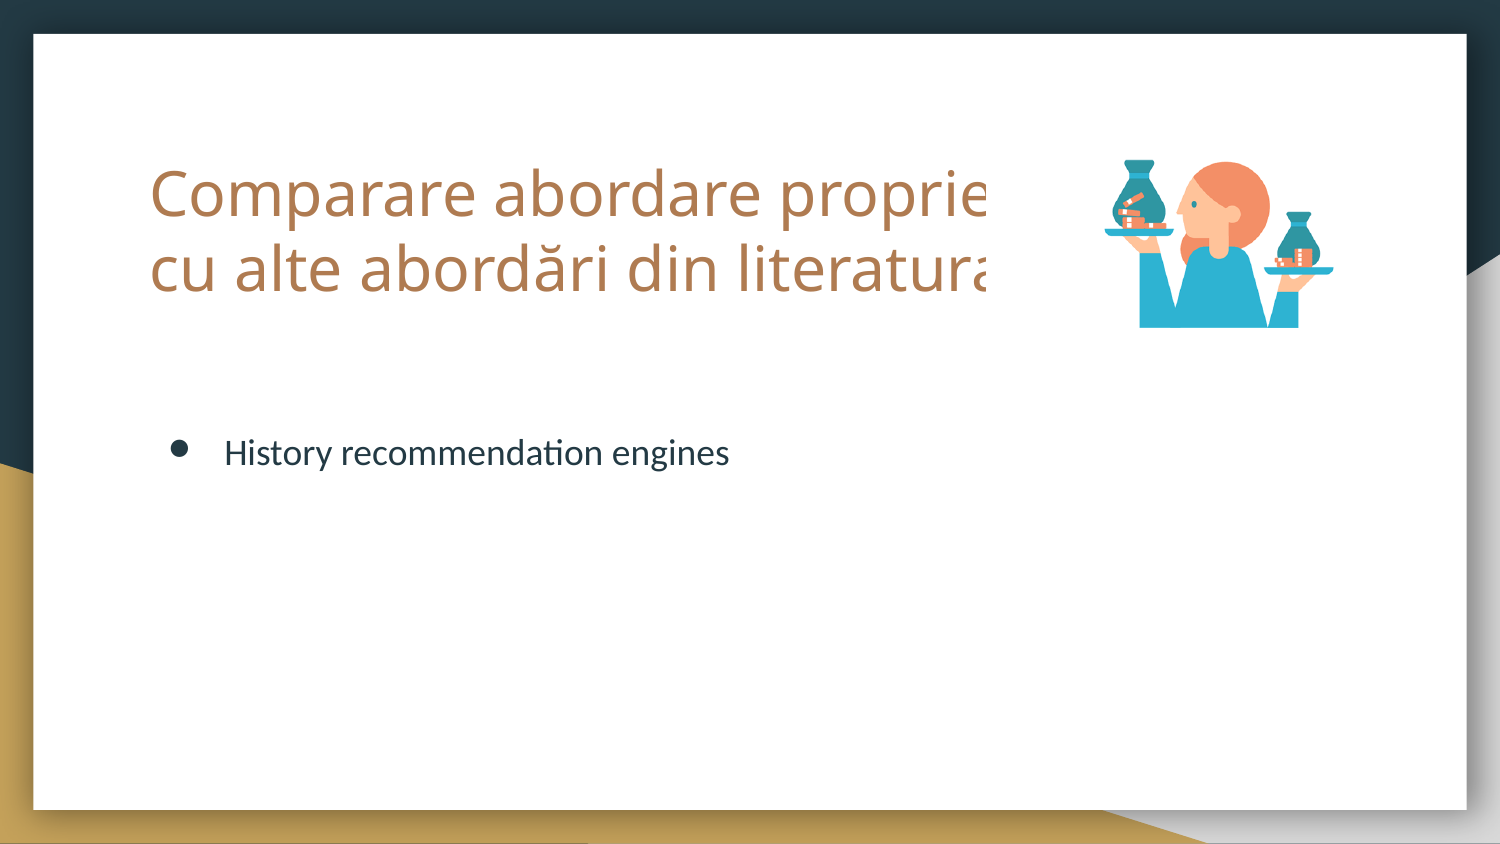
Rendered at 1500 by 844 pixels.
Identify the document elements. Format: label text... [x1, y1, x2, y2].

title Comparare abordare proprie cu alte abordări din literatura [134, 138, 981, 296]
list History recommendation engines [134, 326, 1366, 729]
picture [986, 49, 1453, 399]
